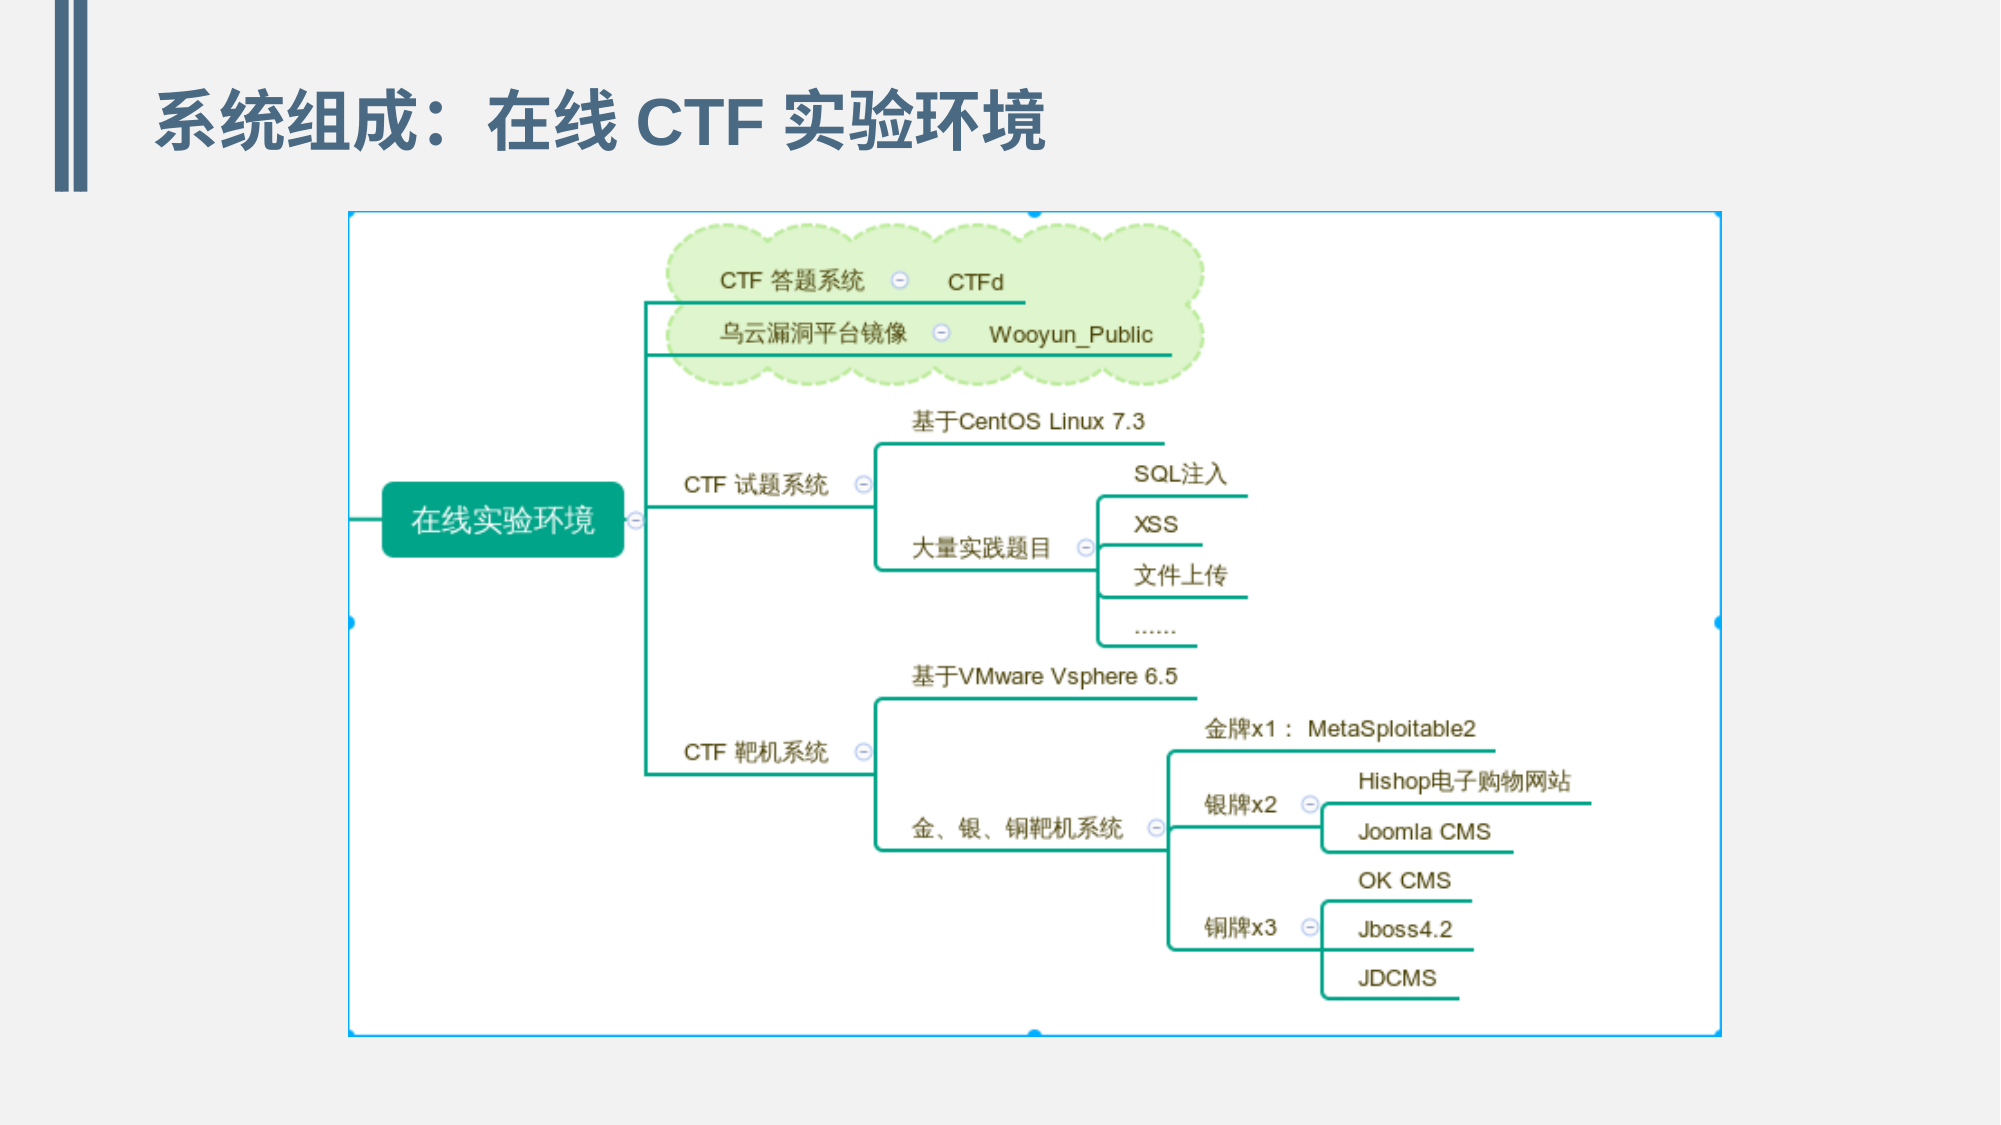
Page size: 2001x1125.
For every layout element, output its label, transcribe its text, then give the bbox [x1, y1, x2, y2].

text_box [73, 0, 82, 193]
text_box [54, 0, 63, 193]
title 系统组成：在线CTF实验环境 [137, 64, 1863, 184]
picture [350, 213, 1720, 1035]
